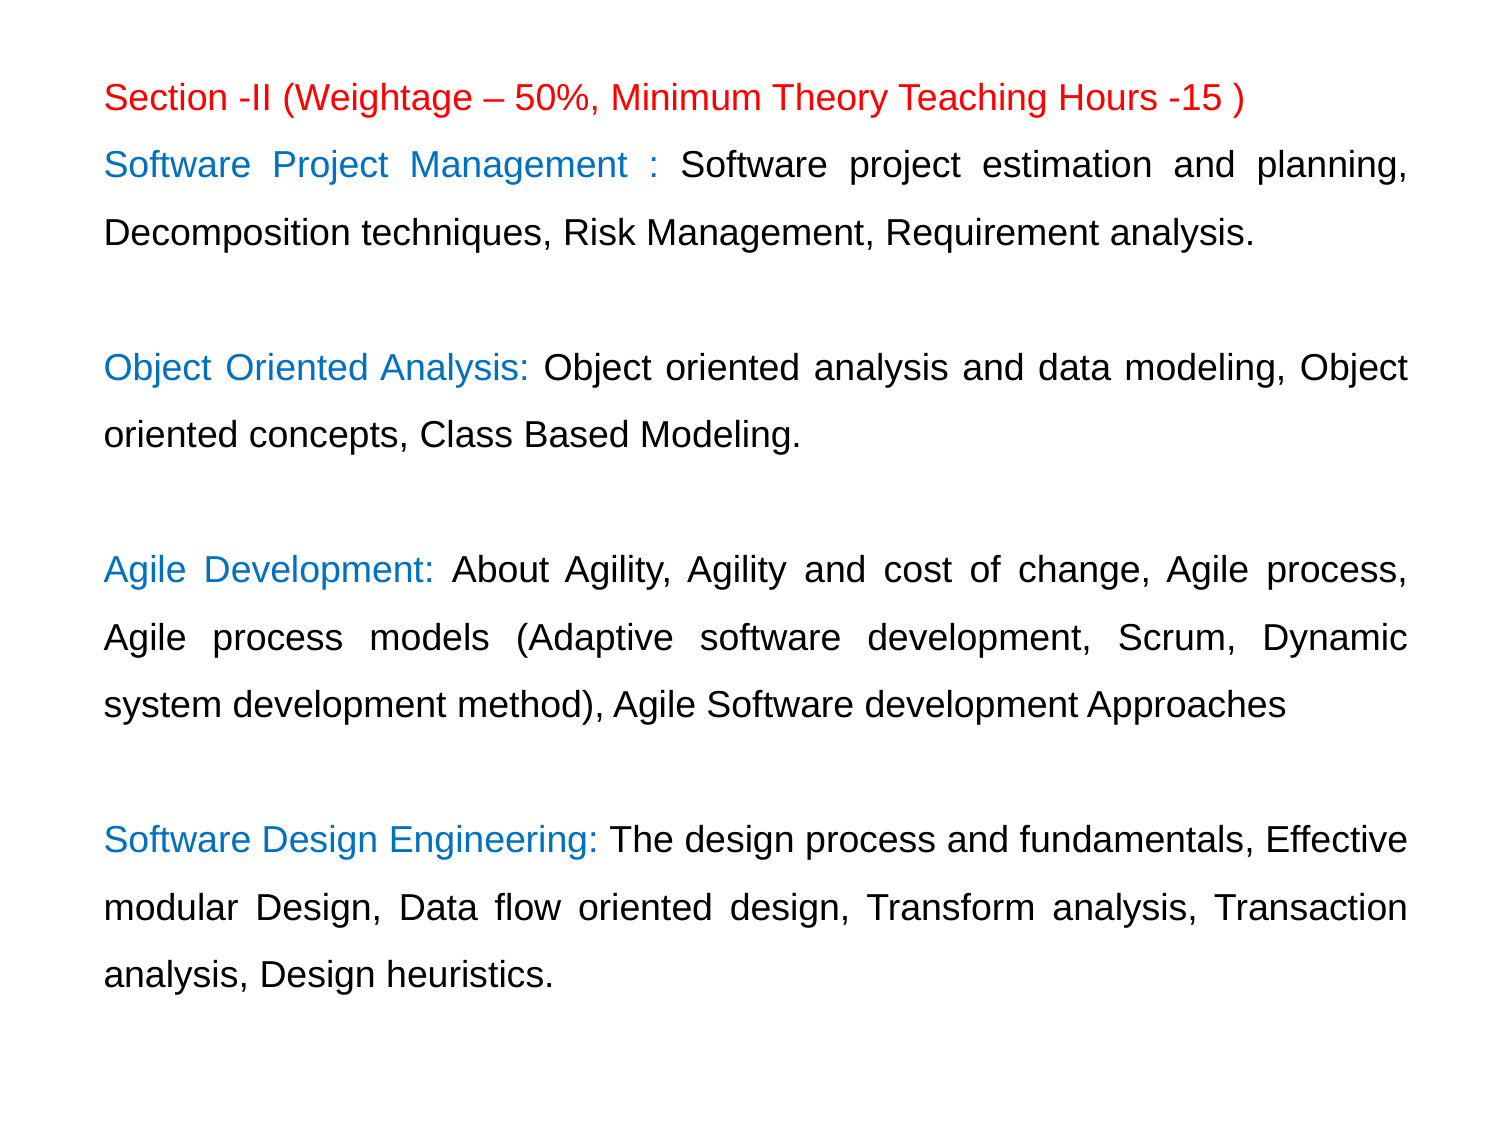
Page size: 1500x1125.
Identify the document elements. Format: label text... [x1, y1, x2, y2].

text_box Section -II (Weightage – 50%, Minimum Theory Teaching Hours -15 ) Software Project Management : Software project estimation and planning, Decomposition techniques, Risk Management, Requirement analysis. Object Oriented Analysis: Object oriented analysis and data modeling, Object oriented concepts, Class Based Modeling. Agile Development: About Agility, Agility and cost of change, Agile process, Agile process models (Adaptive software development, Scrum, Dynamic system development method), Agile Software development Approaches Software Design Engineering: The design process and fundamentals, Effective modular Design, Data flow oriented design, Transform analysis, Transaction analysis, Design heuristics. [88, 42, 1424, 1003]
